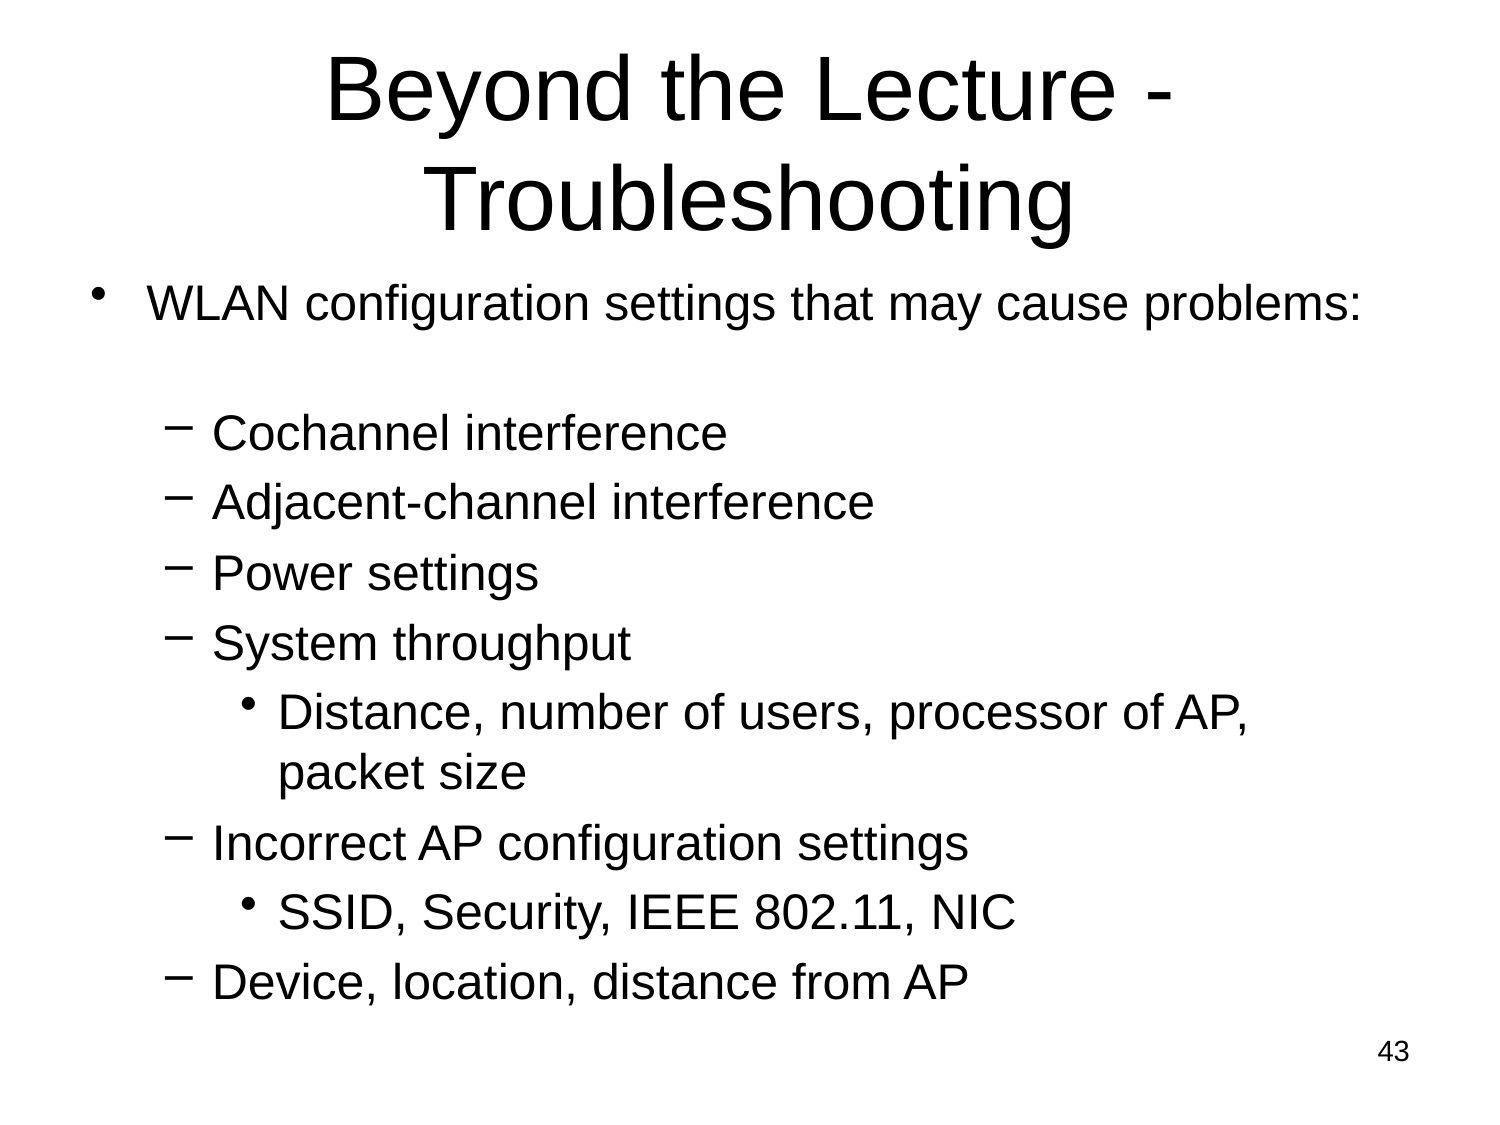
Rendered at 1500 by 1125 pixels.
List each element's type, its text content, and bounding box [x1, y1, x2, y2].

title Beyond the Lecture - Troubleshooting [75, 45, 1425, 233]
slide_number 43 [1074, 1024, 1425, 1103]
list WLAN configuration settings that may cause problems: Cochannel interference Adjacent-channel interference Power settings System throughput Distance, number of users, processor of AP, packet size Incorrect AP configuration settings SSID, Security, IEEE 802.11, NIC Device, location, distance from AP [75, 262, 1425, 1005]
